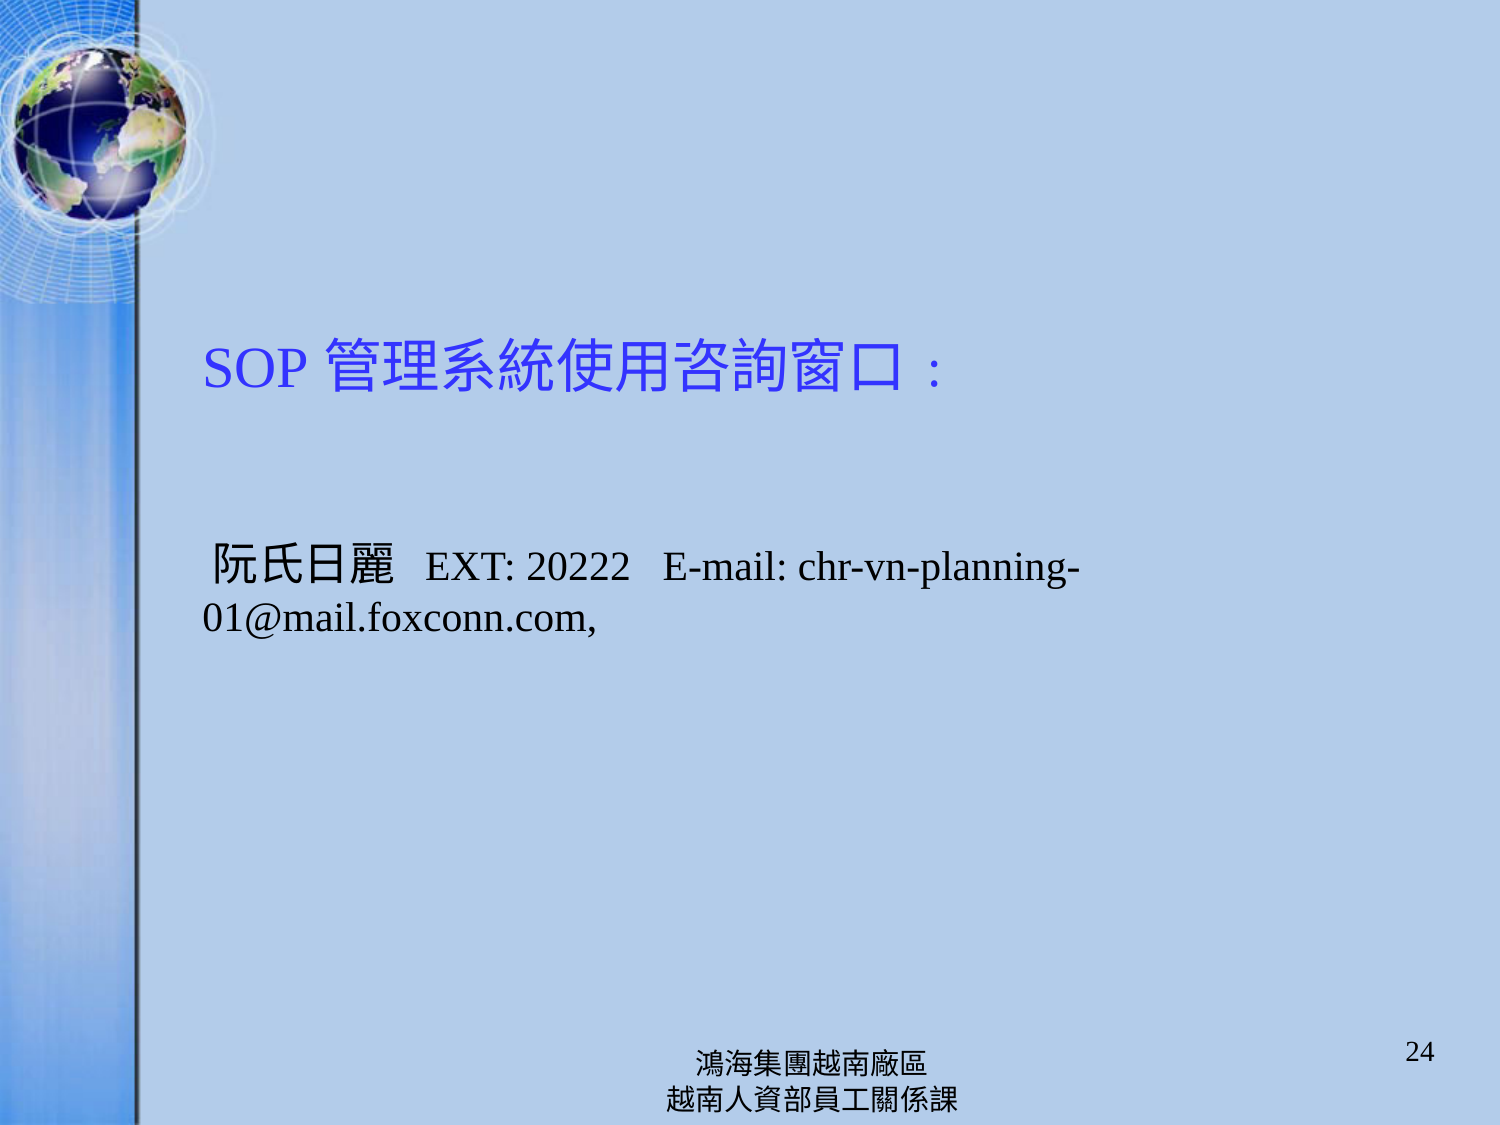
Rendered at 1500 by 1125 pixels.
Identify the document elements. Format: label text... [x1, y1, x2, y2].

footer 鴻海集團越南廠區 越南人資部員工關係課 [574, 1038, 1051, 1114]
text_box SOP管理系統使用咨詢窗口﹕ 阮氏日麗 EXT: 20222 E-mail: chr-vn-planning-01@mail.foxconn.com, [187, 234, 1472, 735]
slide_number 24 [1137, 1024, 1451, 1101]
picture [0, 0, 1500, 1125]
